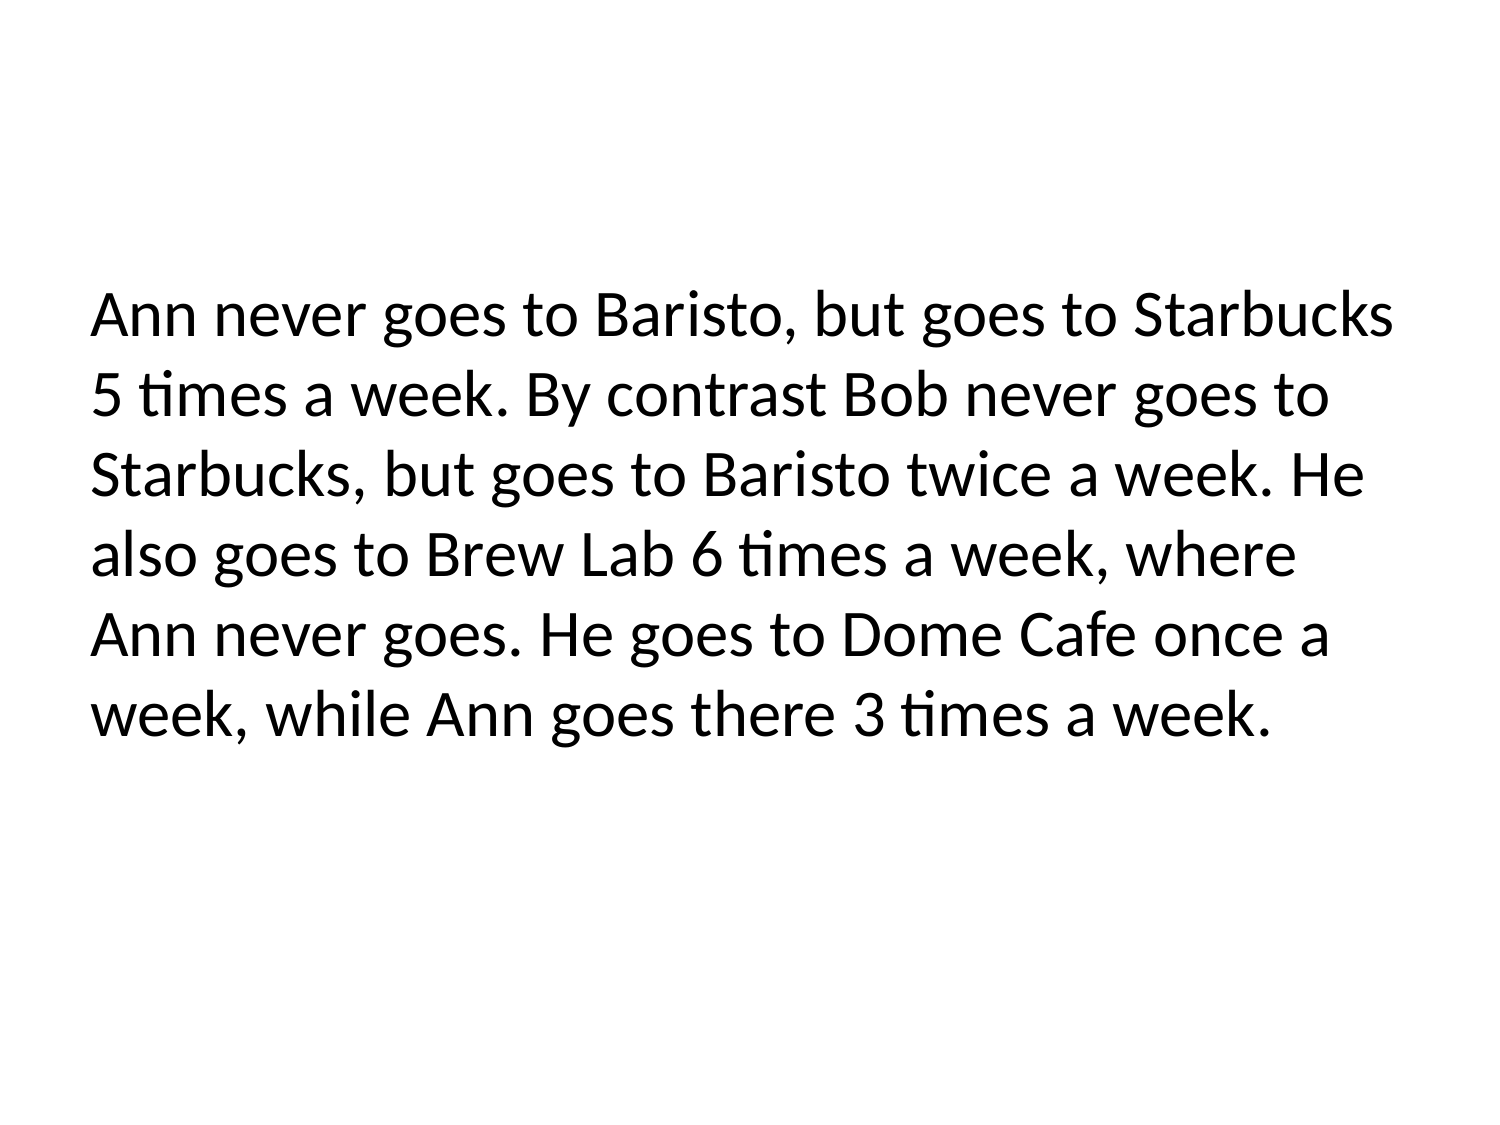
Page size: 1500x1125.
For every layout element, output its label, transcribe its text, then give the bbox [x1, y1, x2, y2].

list Ann never goes to Baristo, but goes to Starbucks 5 times a week. By contrast Bob never goes to Starbucks, but goes to Baristo twice a week. He also goes to Brew Lab 6 times a week, where Ann never goes. He goes to Dome Cafe once a week, while Ann goes there 3 times a week. [75, 262, 1425, 1005]
